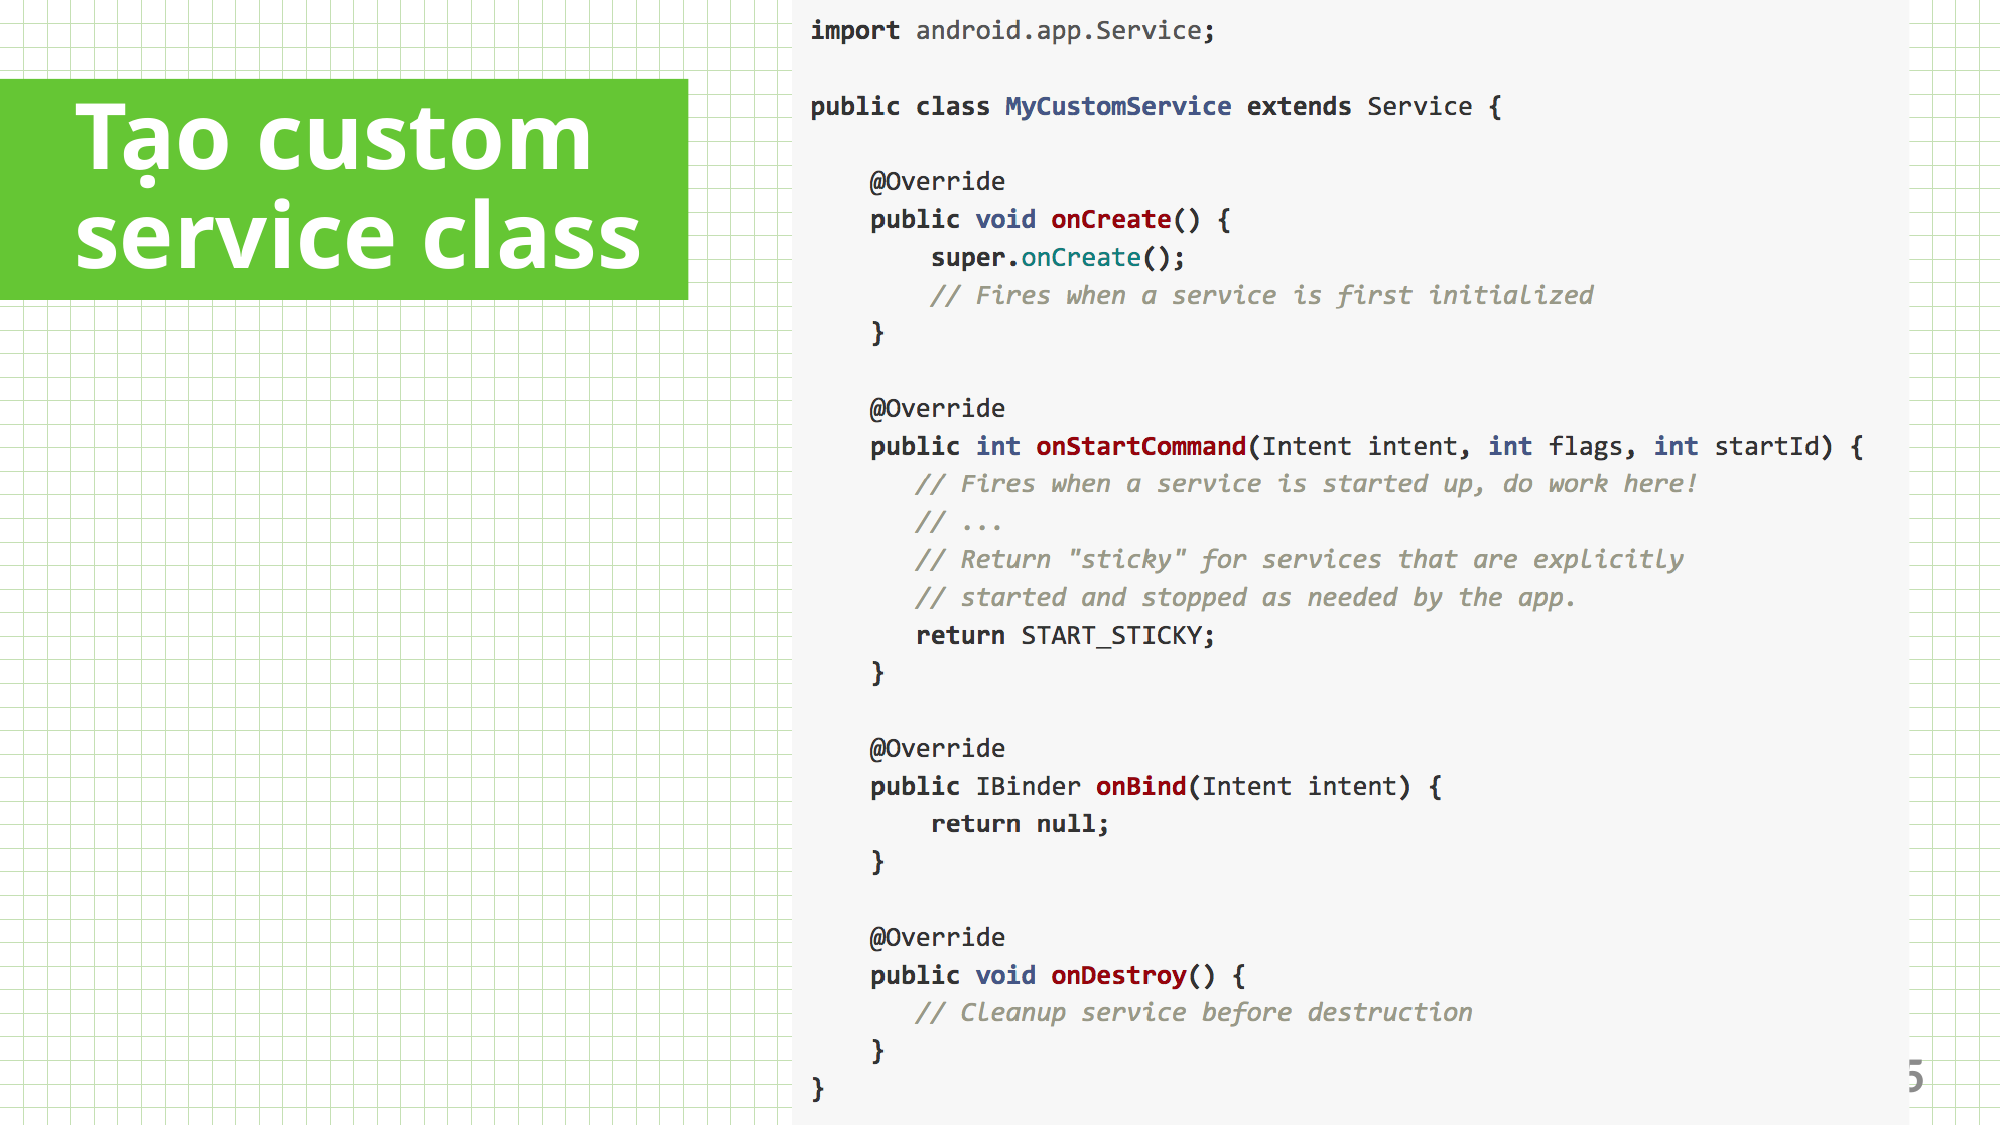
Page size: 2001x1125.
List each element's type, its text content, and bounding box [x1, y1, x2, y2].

title Tạo custom service class [0, 78, 689, 300]
slide_number 5 [1910, 1042, 1941, 1103]
picture [792, 0, 1910, 1125]
